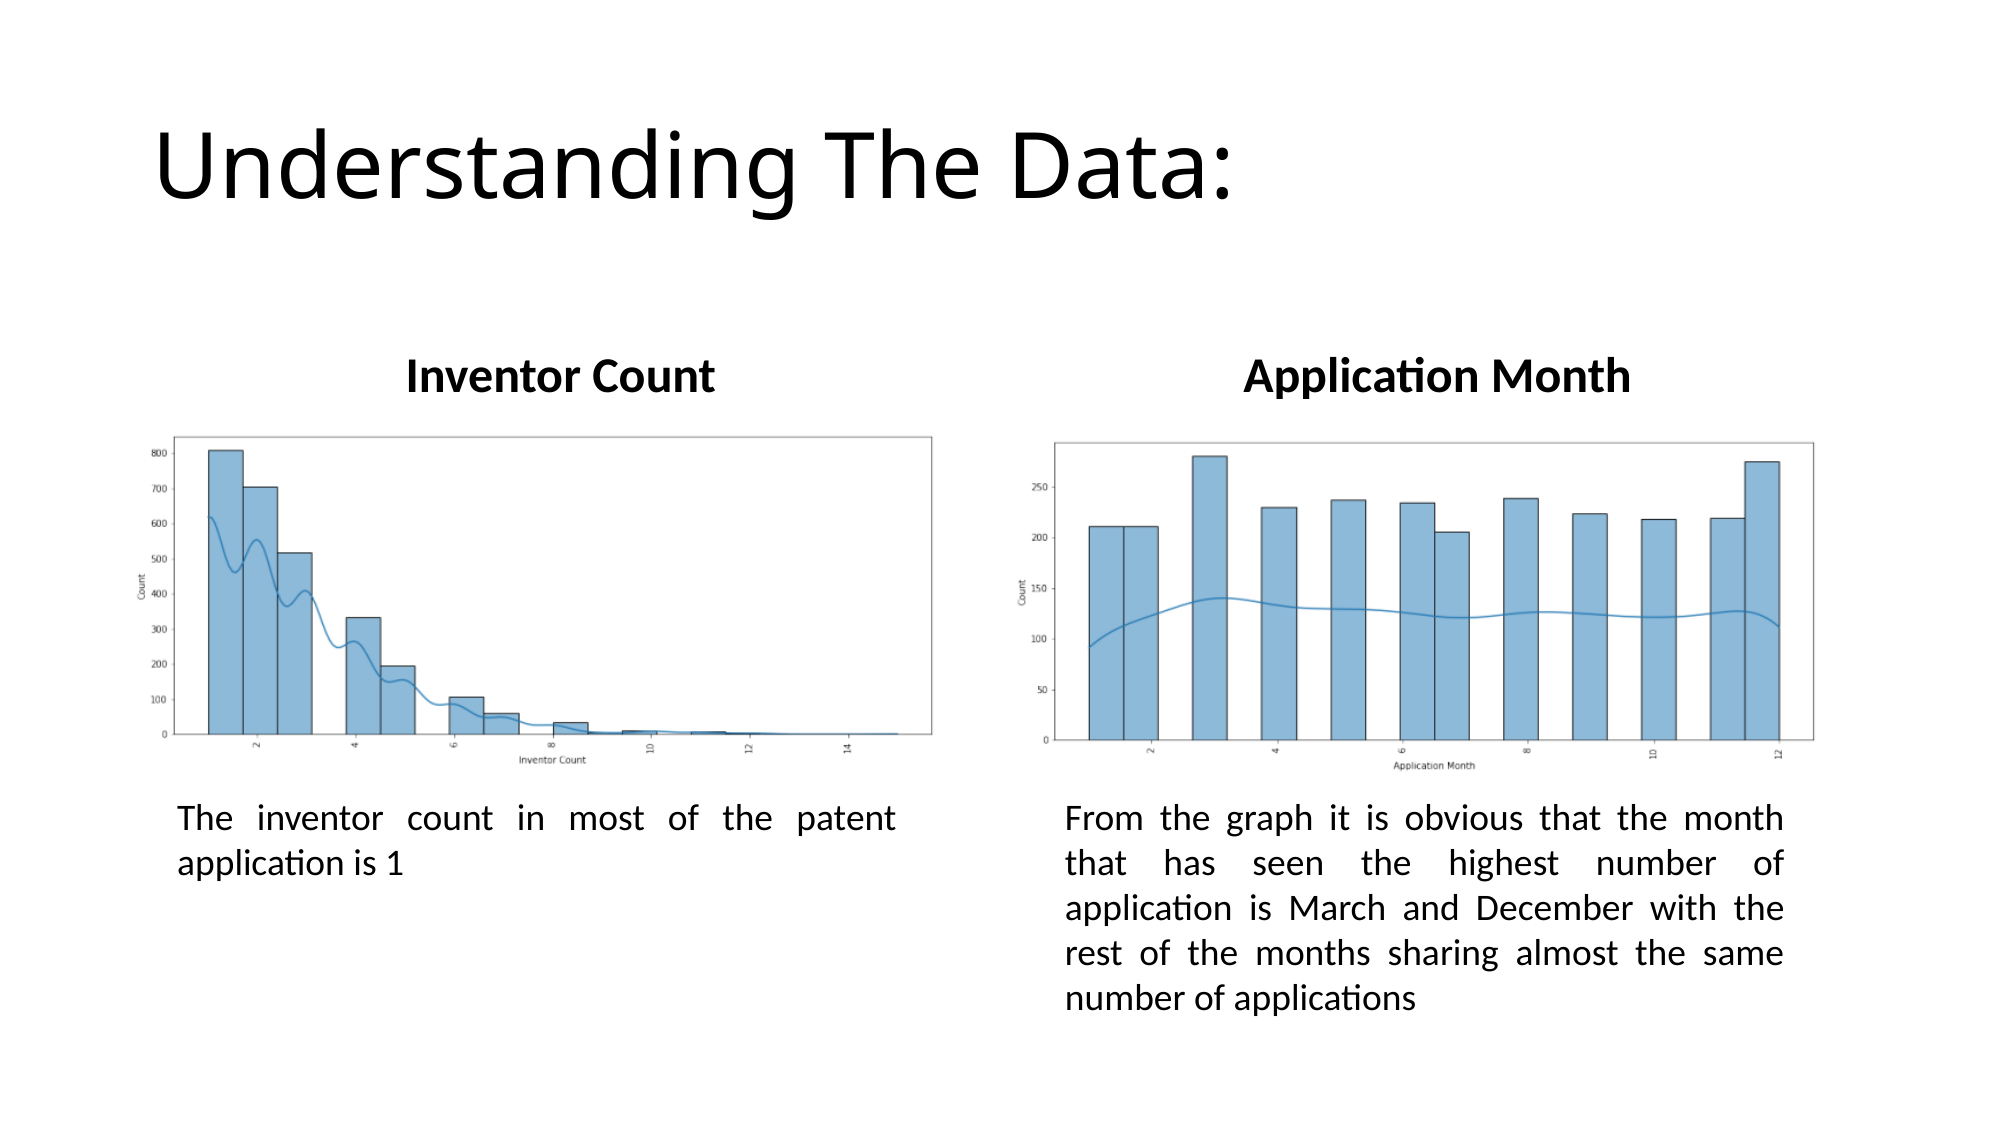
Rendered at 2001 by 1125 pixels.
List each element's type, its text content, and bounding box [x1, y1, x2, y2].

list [114, 422, 961, 774]
title Understanding The Data: [137, 59, 1863, 278]
text_box From the graph it is obvious that the month that has seen the highest number of application is March and December with the rest of the months sharing almost the same number of applications [1050, 797, 1801, 1026]
list Application Month [1012, 275, 1863, 411]
text_box The inventor count in most of the patent application is 1 [162, 785, 913, 891]
list Inventor Count [137, 275, 984, 411]
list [999, 399, 1851, 797]
